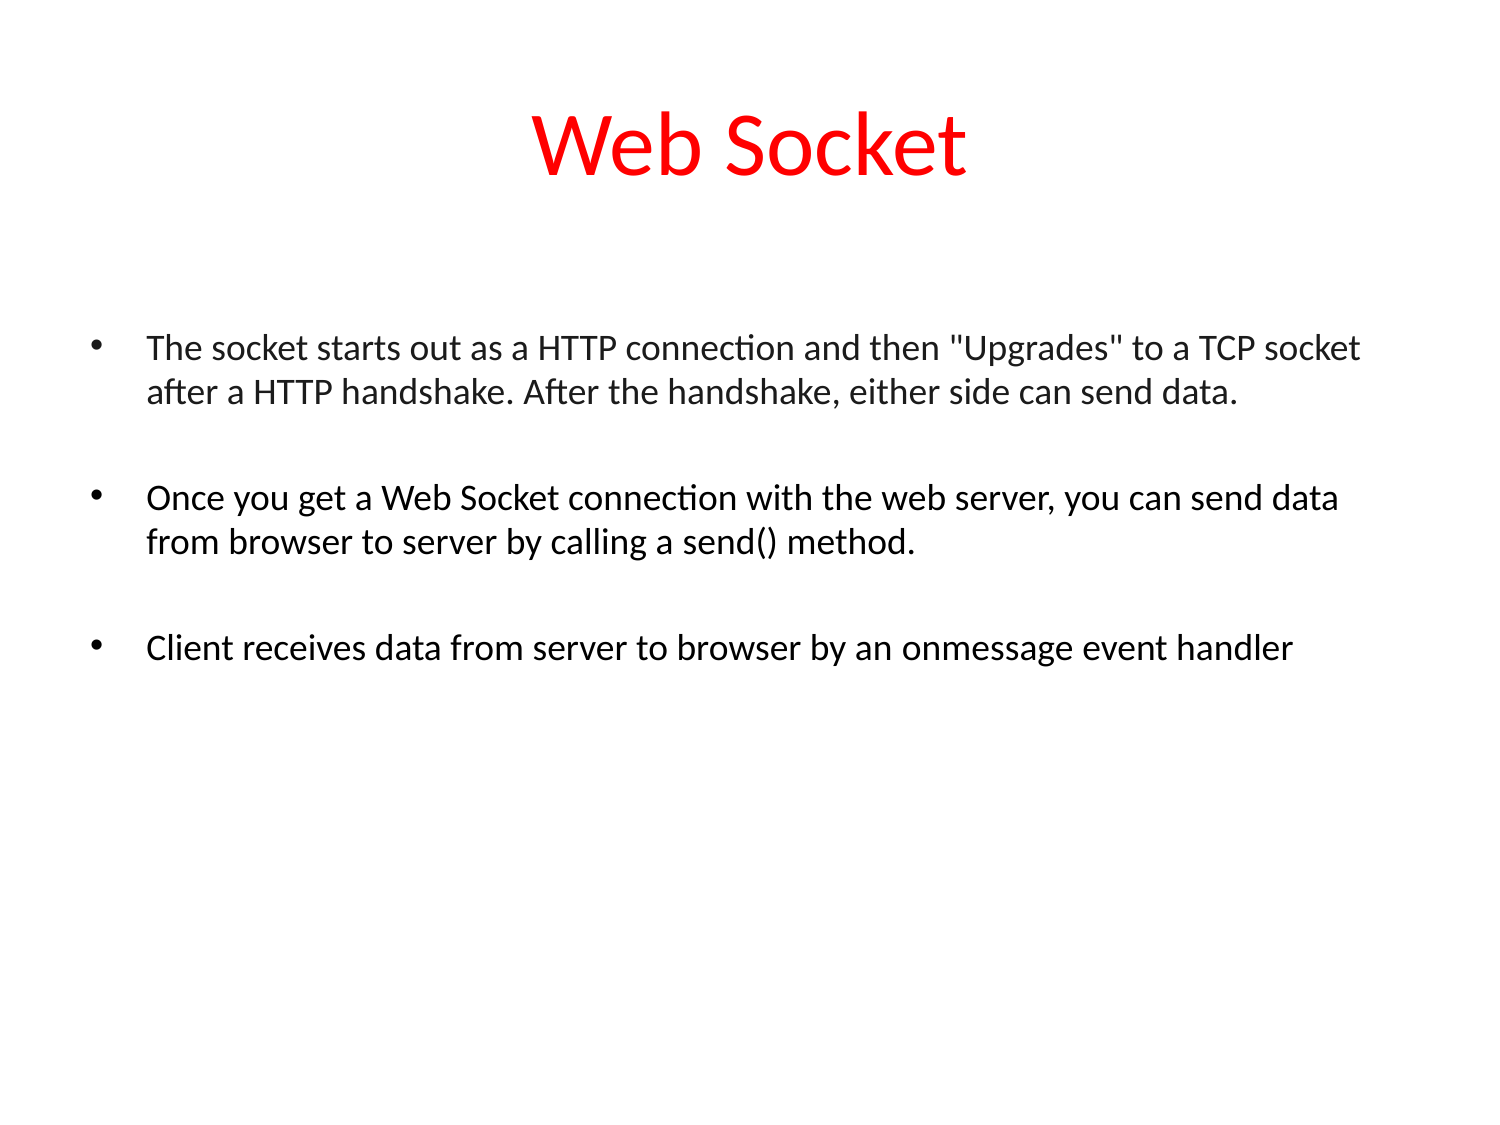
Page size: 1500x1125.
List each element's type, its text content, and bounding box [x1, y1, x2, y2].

title Web Socket [75, 45, 1425, 233]
list The socket starts out as a HTTP connection and then "Upgrades" to a TCP socket after a HTTP handshake. After the handshake, either side can send data. Once you get a Web Socket connection with the web server, you can send data from browser to server by calling a send() method. Client receives data from server to browser by an onmessage event handler [75, 262, 1425, 1005]
